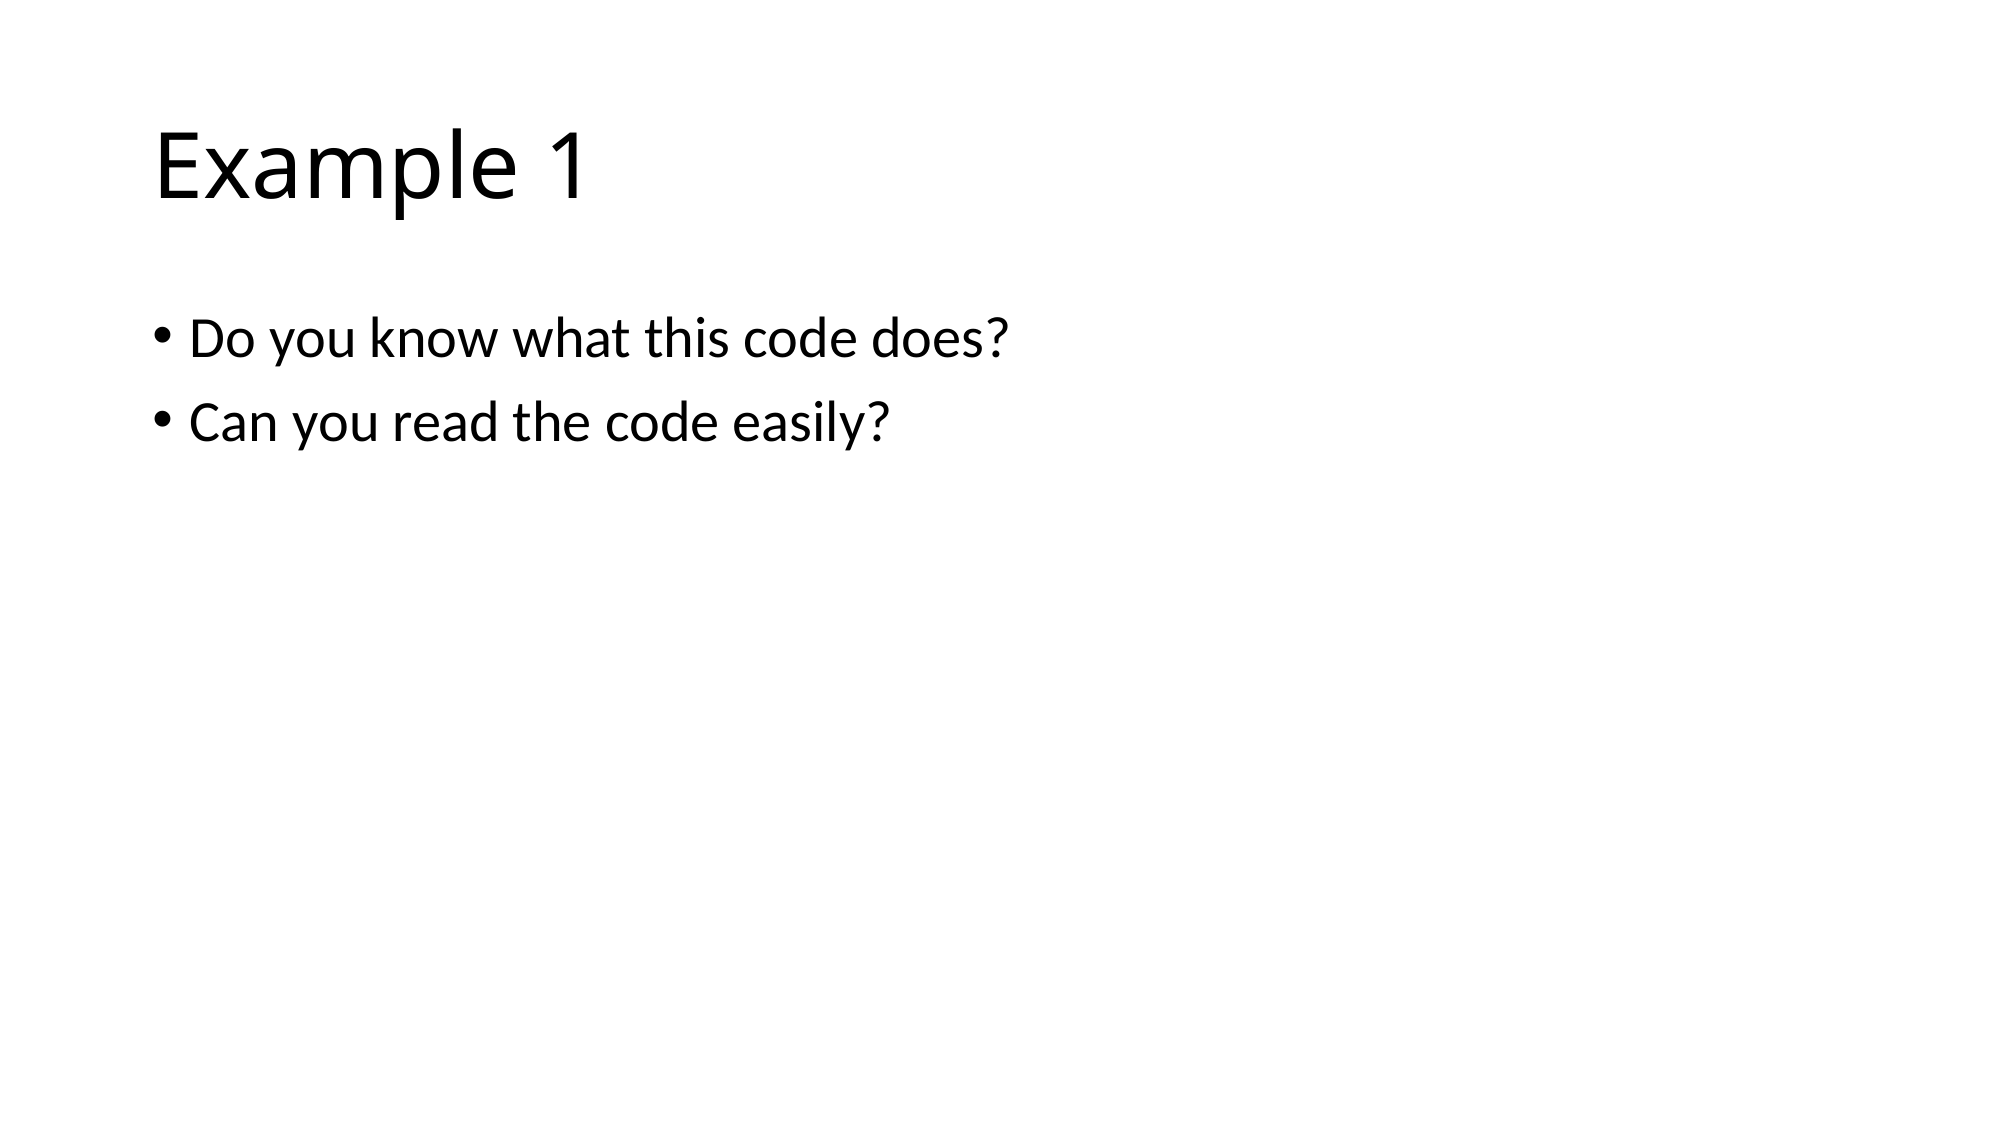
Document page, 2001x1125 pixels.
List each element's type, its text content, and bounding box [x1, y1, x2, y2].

title Example 1 [137, 59, 1863, 278]
list Do you know what this code does? Can you read the code easily? [137, 299, 1863, 1014]
